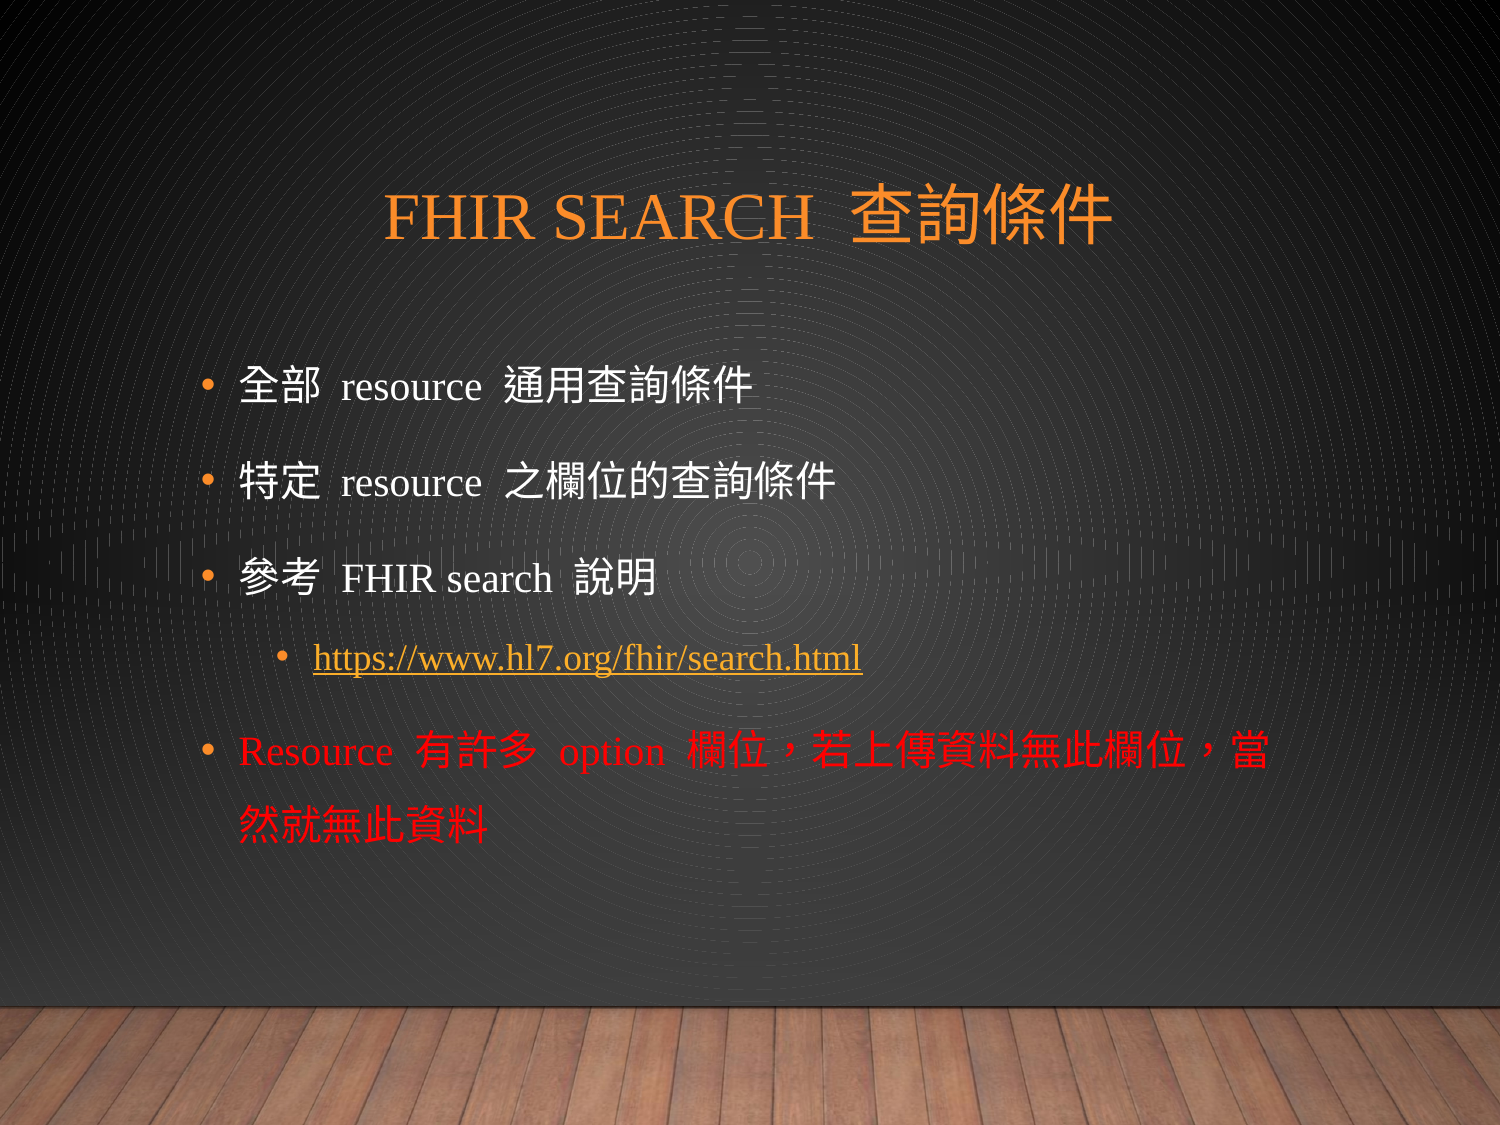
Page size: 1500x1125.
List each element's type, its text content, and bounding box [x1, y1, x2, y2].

list 全部 resource 通用查詢條件 特定 resource 之欄位的查詢條件 參考 FHIR search 說明 https://www.hl7.org/fhir/search.html Resource 有許多 option 欄位，若上傳資料無此欄位，當然就無此資料 [185, 326, 1314, 893]
picture [0, 1006, 1500, 1125]
title FHIR search 查詢條件 [236, 131, 1263, 305]
